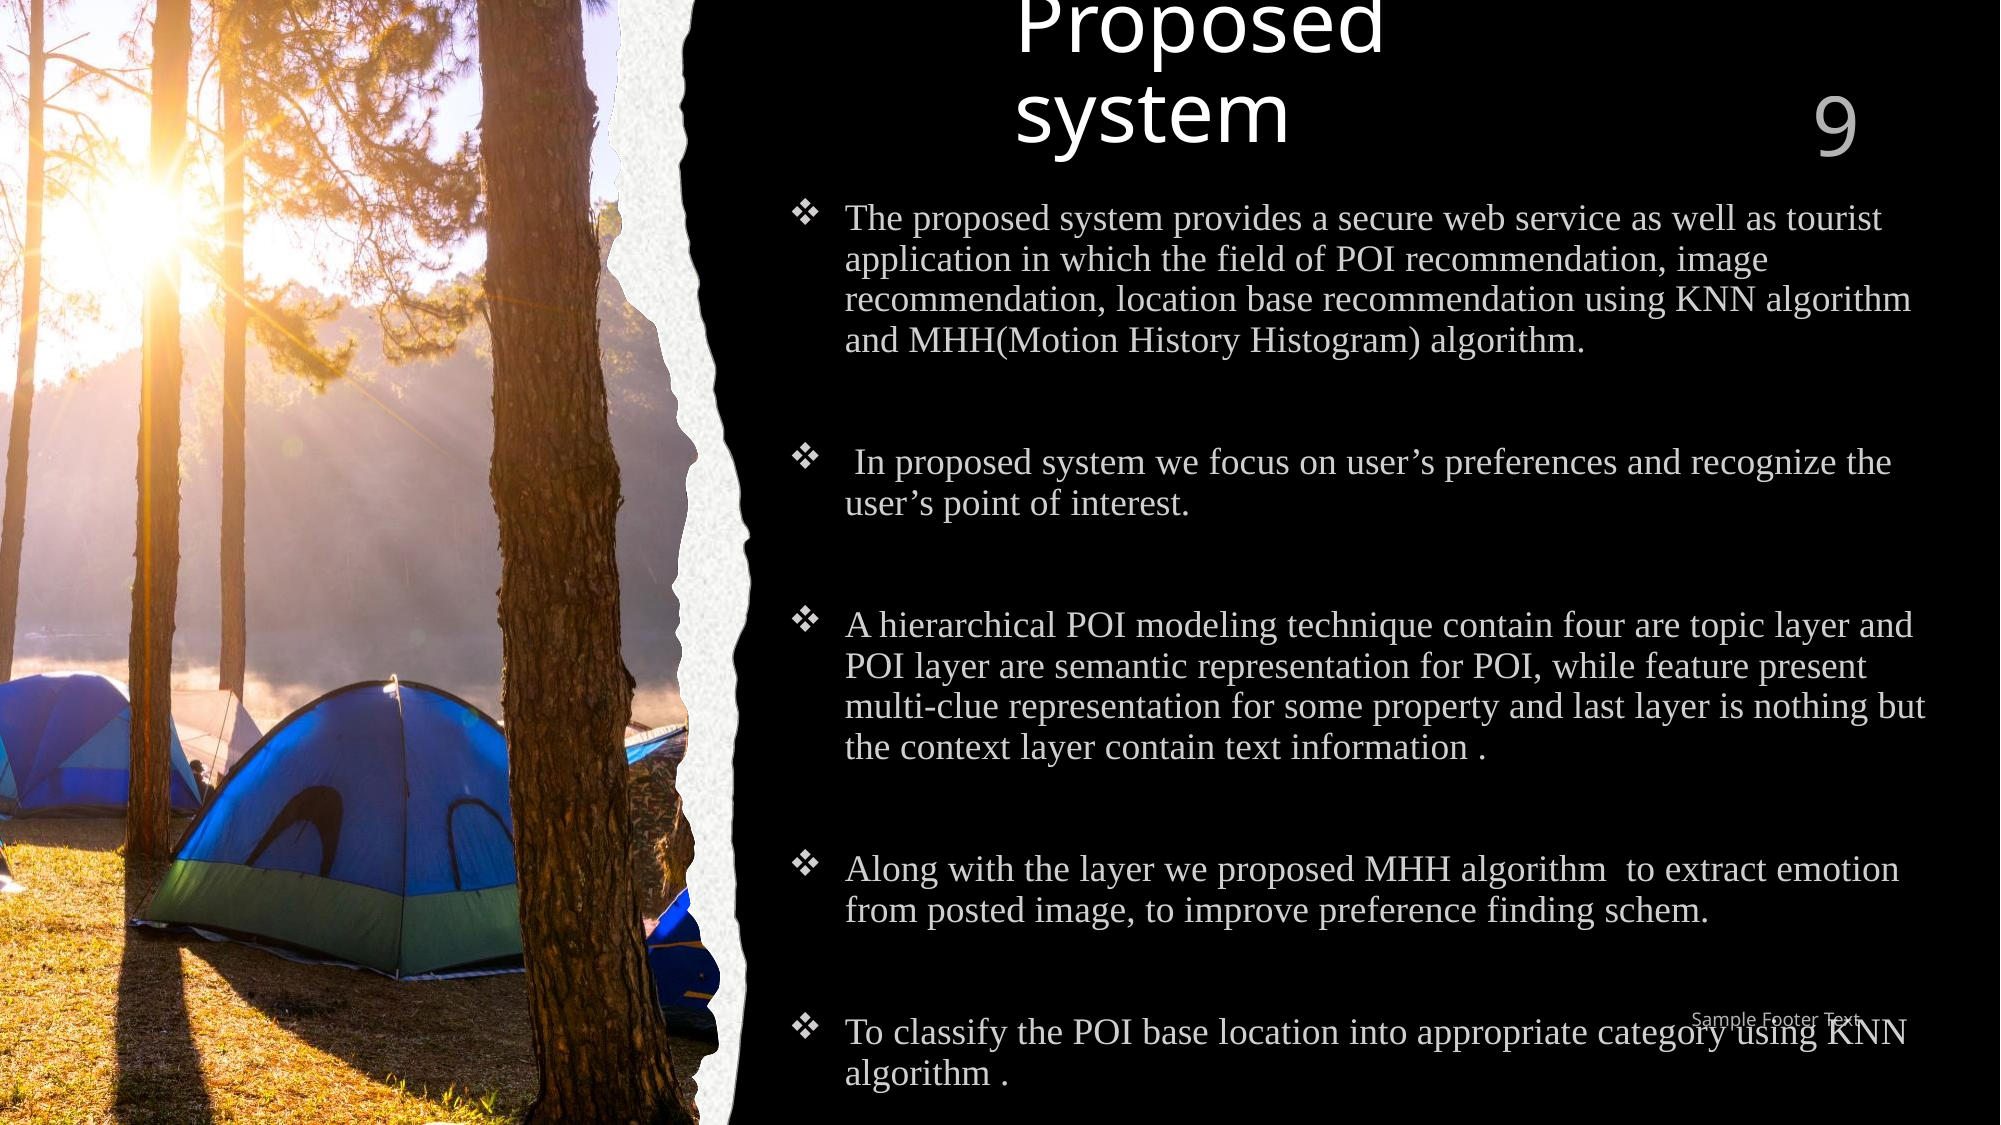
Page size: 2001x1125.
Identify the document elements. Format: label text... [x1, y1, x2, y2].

picture [0, 0, 752, 1125]
title Proposed system [999, 16, 1691, 169]
footer Sample Footer Text [1125, 999, 1875, 1060]
slide_number 9 [1500, 65, 1875, 190]
list The proposed system provides a secure web service as well as tourist application in which the field of POI recommendation, image recommendation, location base recommendation using KNN algorithm and MHH(Motion History Histogram) algorithm. In proposed system we focus on user’s preferences and recognize the user’s point of interest. A hierarchical POI modeling technique contain four are topic layer and POI layer are semantic representation for POI, while feature present multi-clue representation for some property and last layer is nothing but the context layer contain text information . Along with the layer we proposed MHH algorithm to extract emotion from posted image, to improve preference finding schem. To classify the POI base location into appropriate category using KNN algorithm . [773, 190, 1968, 1060]
